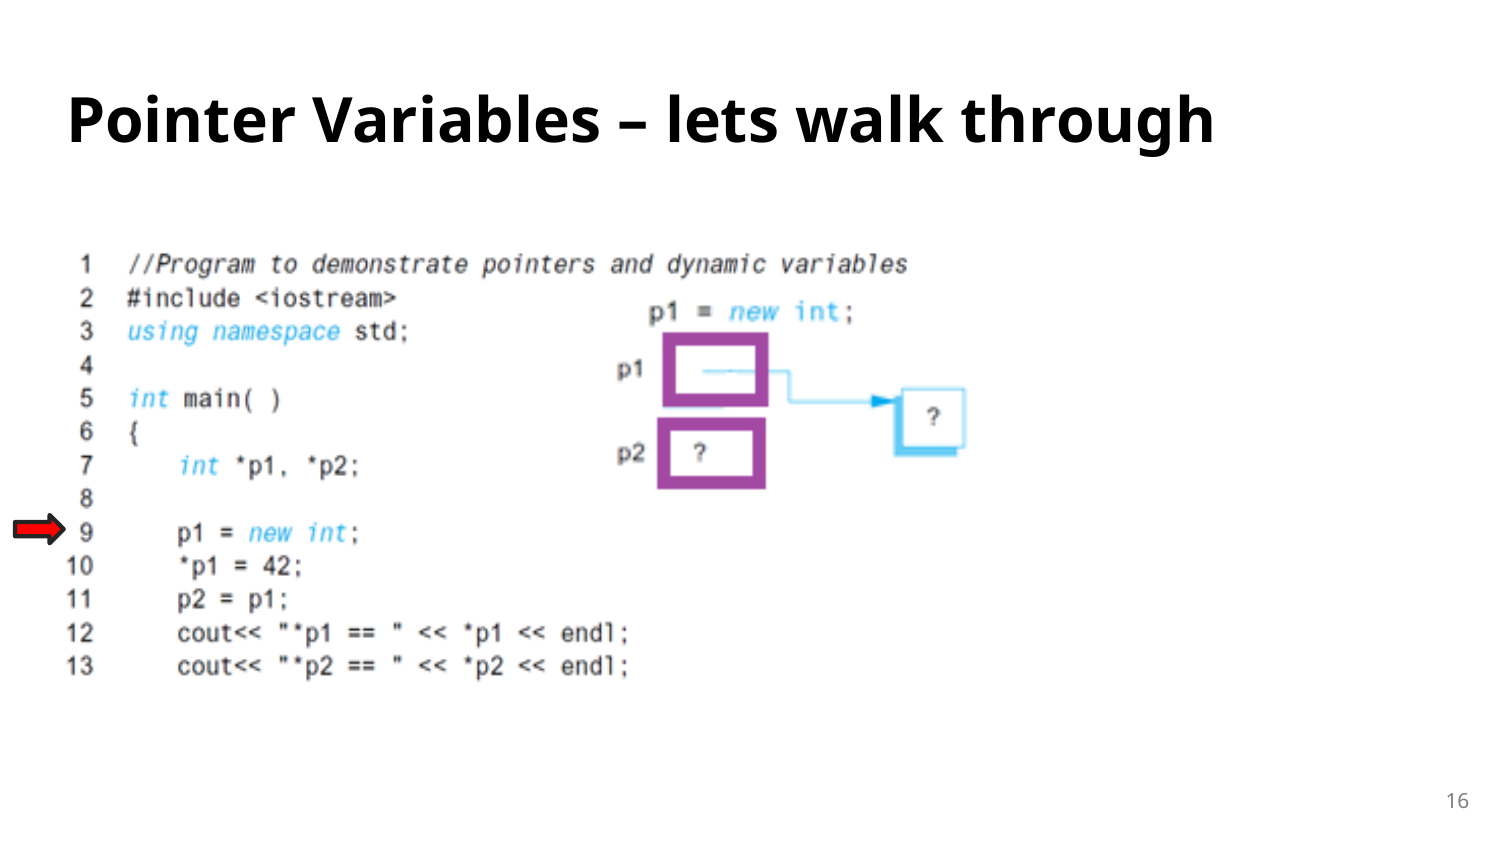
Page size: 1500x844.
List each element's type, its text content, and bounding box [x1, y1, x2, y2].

slide_number 16 [1394, 769, 1484, 834]
picture [63, 243, 976, 690]
title Pointer Variables – lets walk through [51, 72, 1449, 176]
text_box [12, 513, 58, 546]
